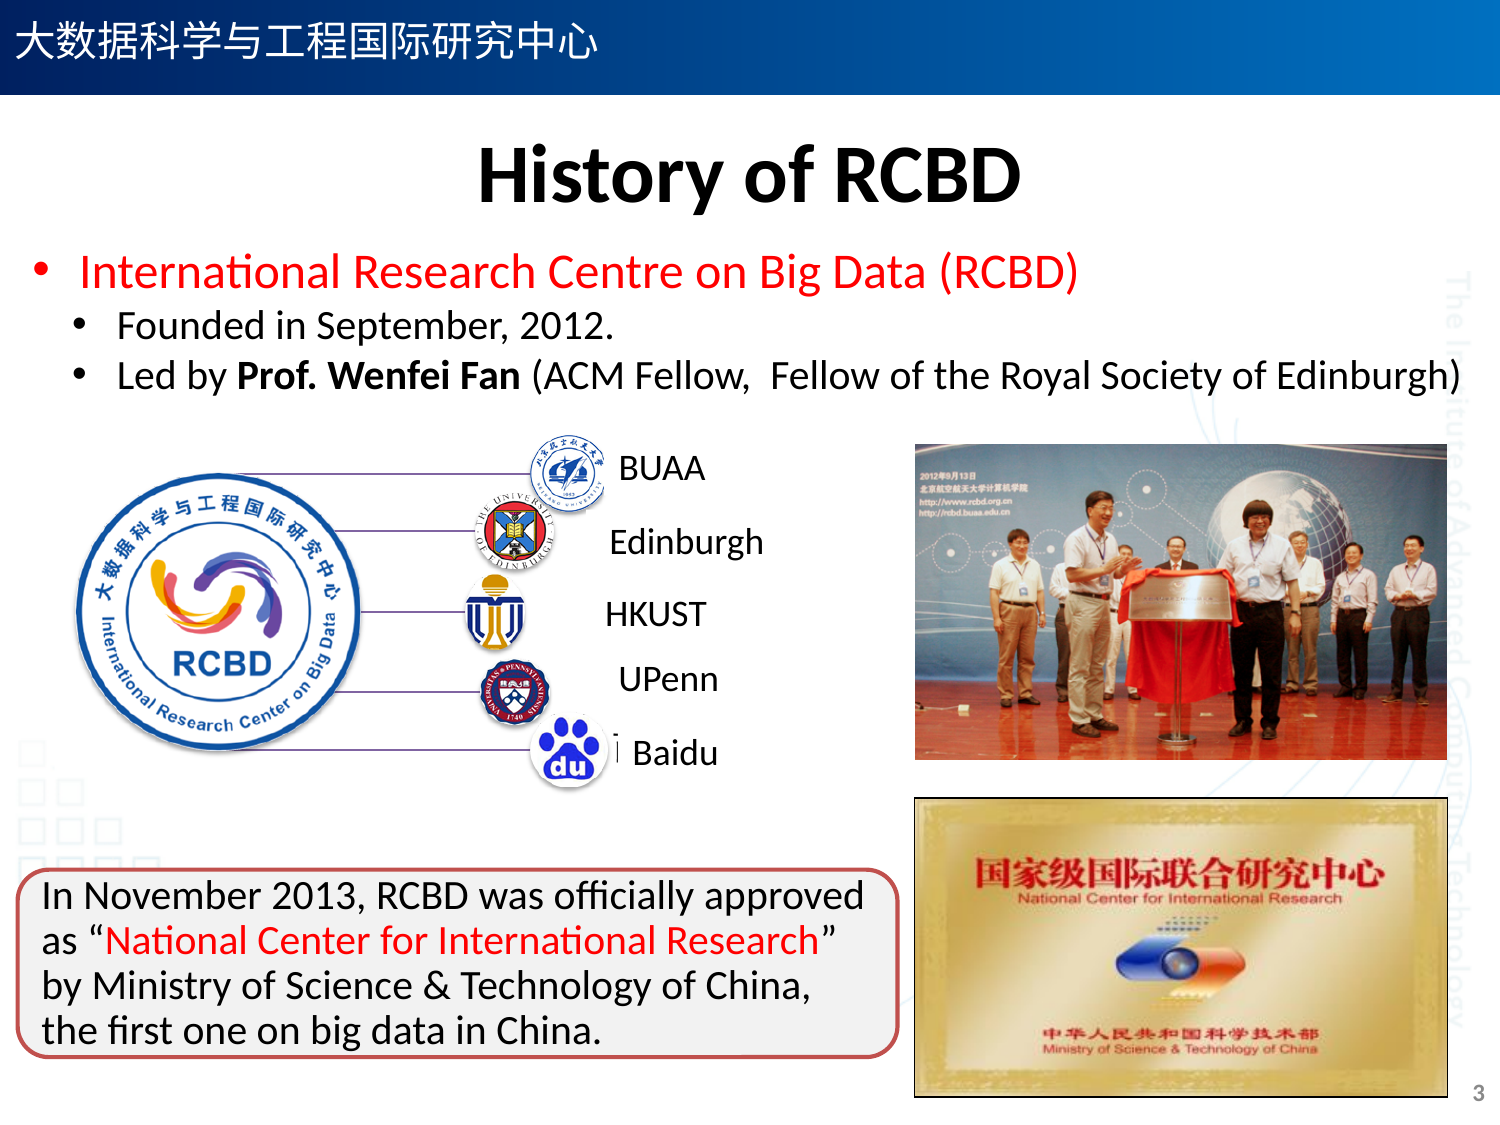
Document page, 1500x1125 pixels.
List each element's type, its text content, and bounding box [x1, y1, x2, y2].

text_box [52, 432, 868, 797]
text_box International Research Centre on Big Data (RCBD) Founded in September, 2012. Led by Prof. Wenfei Fan (ACM Fellow, Fellow of the Royal Society of Edinburgh) [17, 230, 1500, 406]
text_box In November 2013, RCBD was officially approved as “National Center for International Research” by Ministry of Science & Technology of China, the first one on big data in China. [15, 867, 900, 1060]
picture [0, 271, 1500, 1097]
slide_number 3 [1392, 1057, 1500, 1125]
title History of RCBD [74, 105, 1426, 230]
